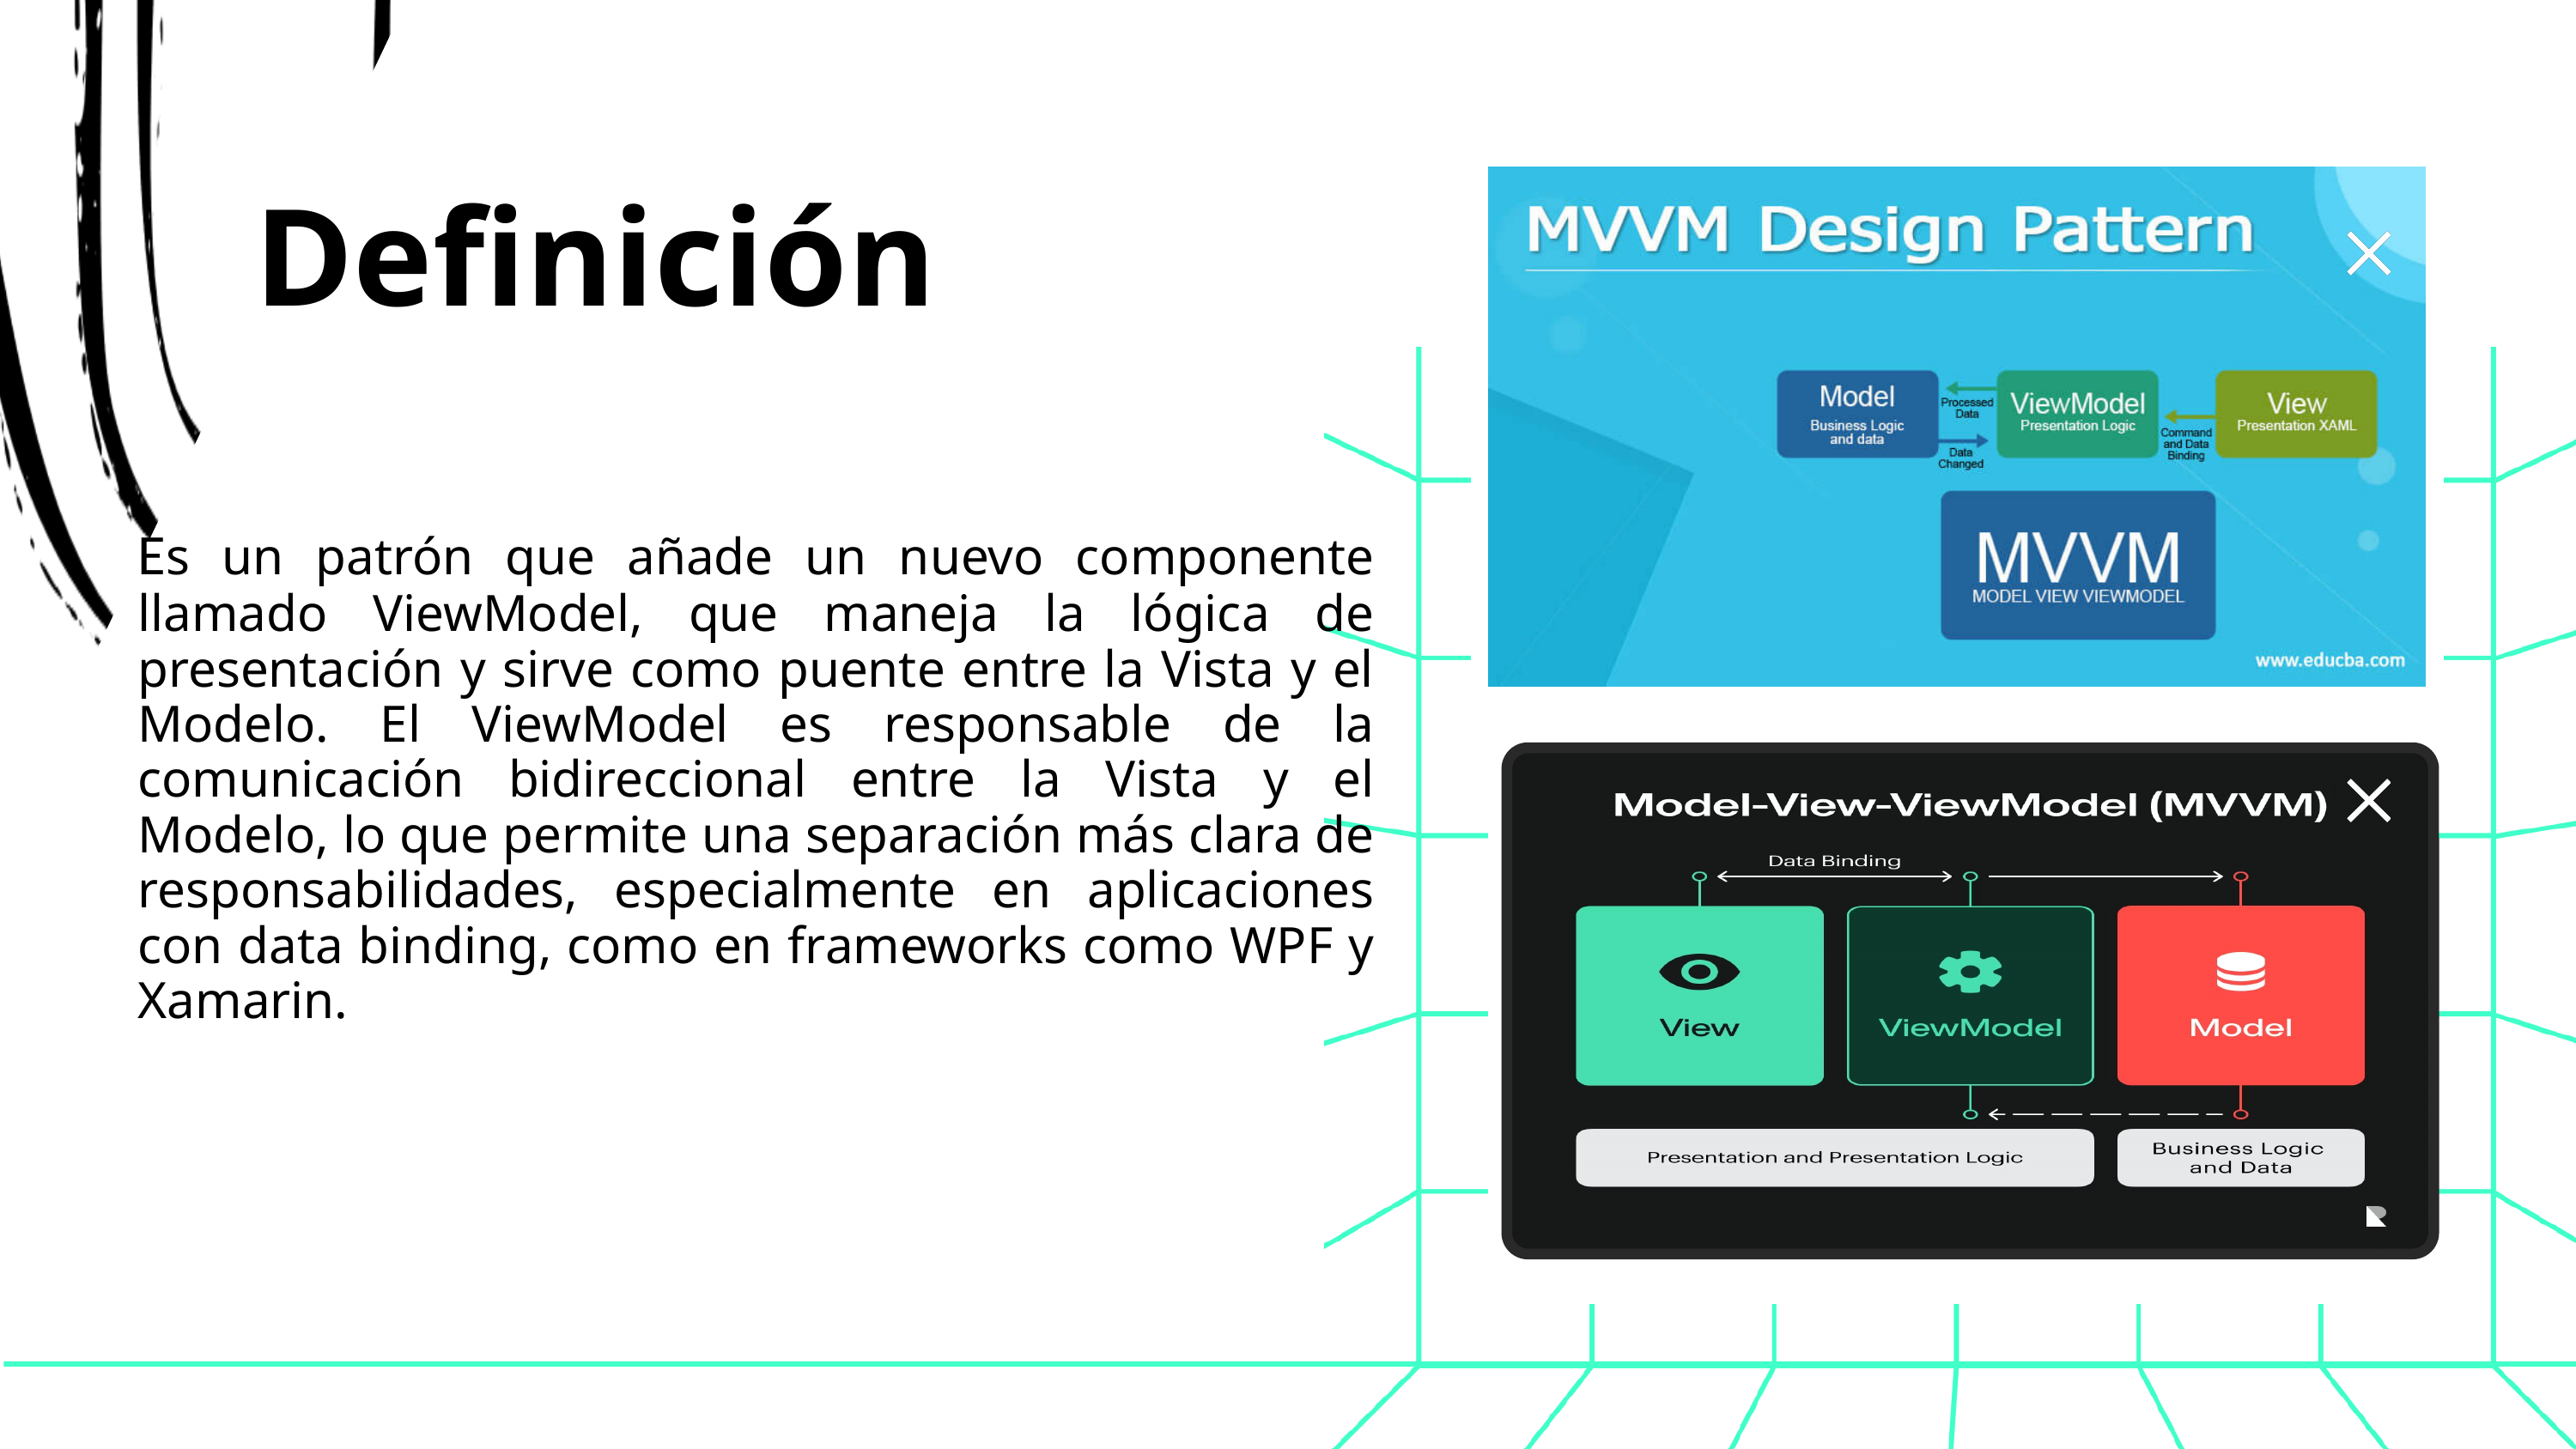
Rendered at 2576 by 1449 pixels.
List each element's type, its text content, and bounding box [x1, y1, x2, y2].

text_box Definición [249, 172, 937, 333]
text_box [0, 0, 407, 853]
text_box [1323, 1365, 2576, 1449]
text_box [1488, 209, 2434, 1304]
picture [1506, 747, 2434, 1255]
text_box Es un patrón que añade un nuevo componente llamado ViewModel, que maneja la lógica de presentación y sirve como puente entre la Vista y el Modelo. El ViewModel es responsable de la comunicación bidireccional entre la Vista y el Modelo, lo que permite una separación más clara de responsabilidades, especialmente en aplicaciones con data binding, como en frameworks como WPF y Xamarin. [137, 530, 1375, 1029]
text_box [1323, 347, 2576, 1364]
picture [1488, 166, 2426, 688]
